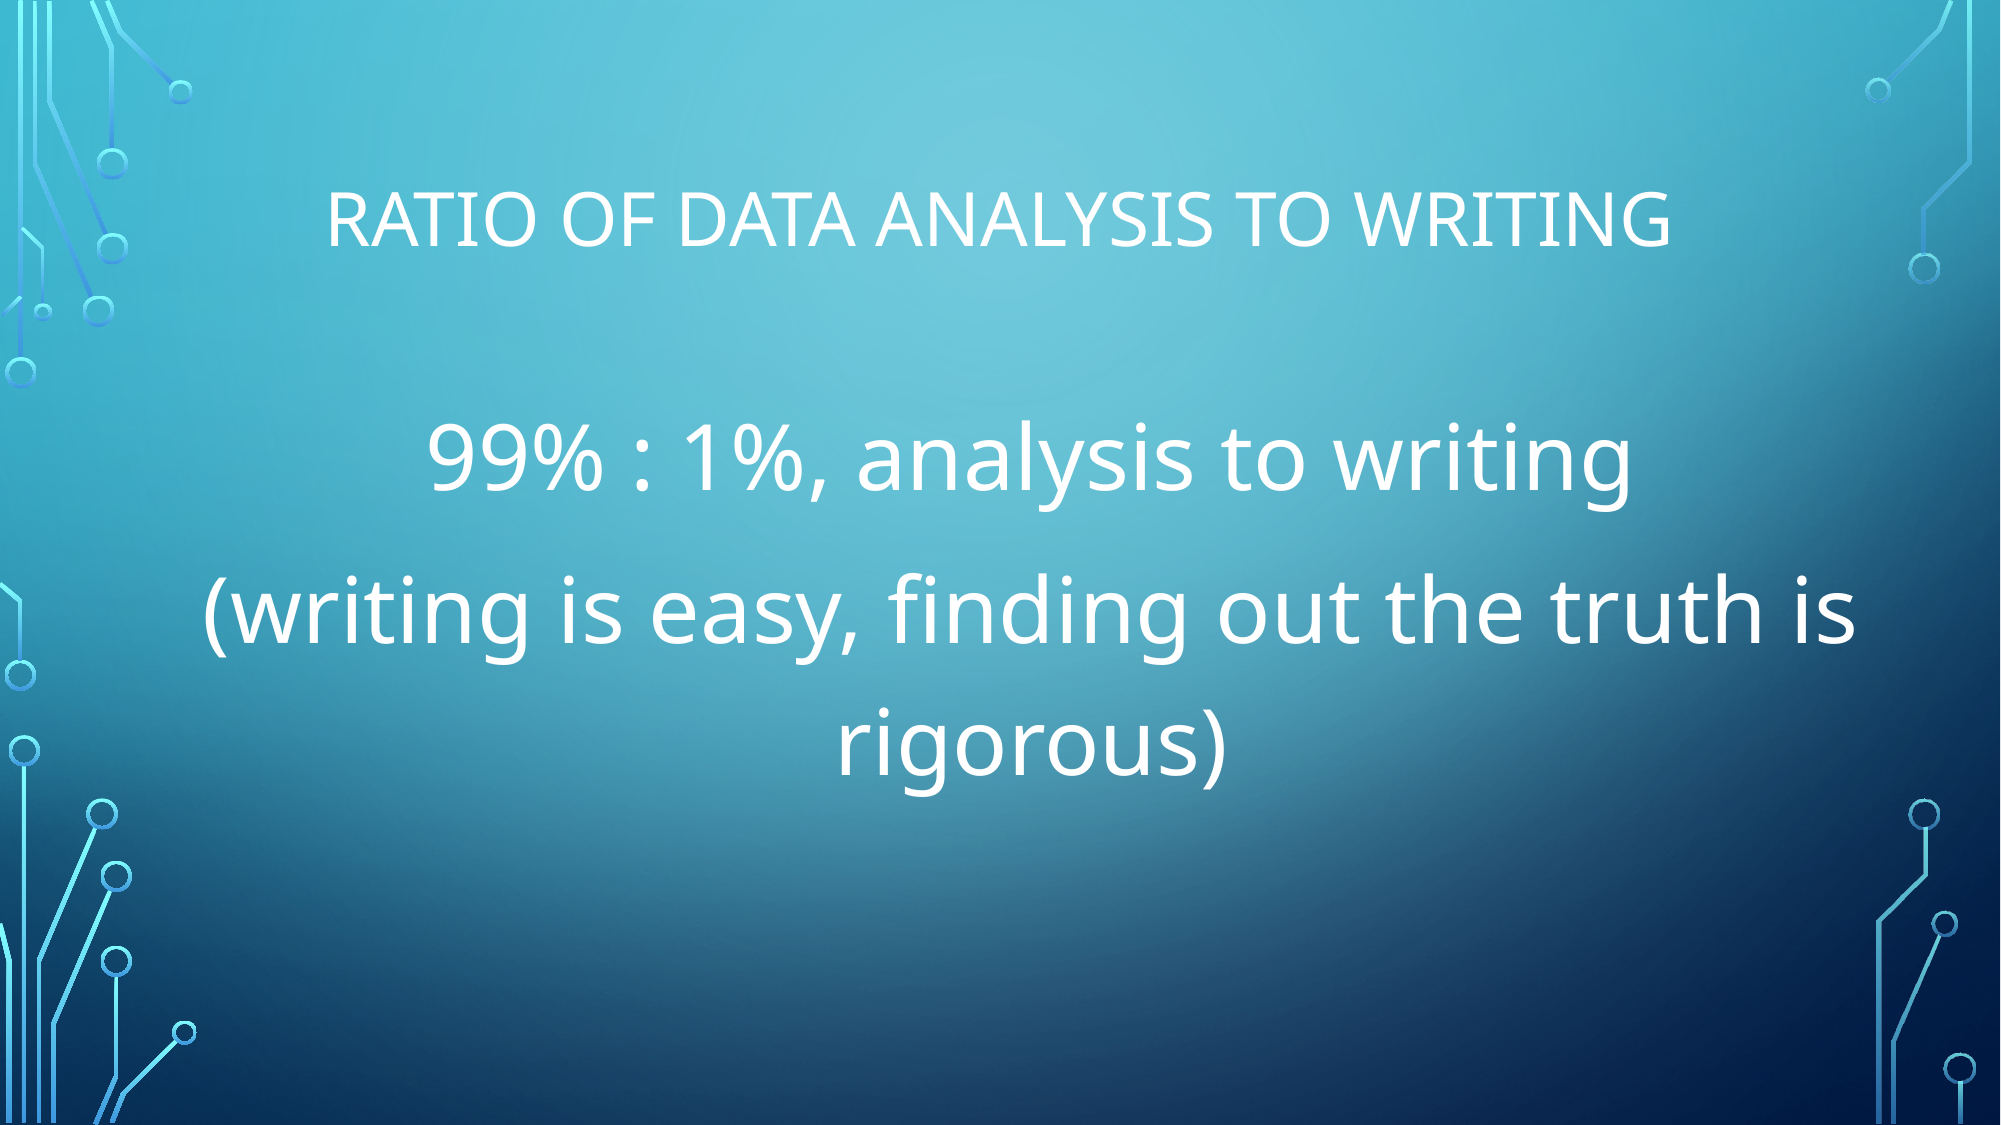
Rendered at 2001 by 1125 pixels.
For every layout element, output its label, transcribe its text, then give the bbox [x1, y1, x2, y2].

list 99% : 1%, analysis to writing (writing is easy, finding out the truth is rigorous) [113, 369, 1950, 950]
title Ratio of data analysis to writing [187, 101, 1813, 344]
